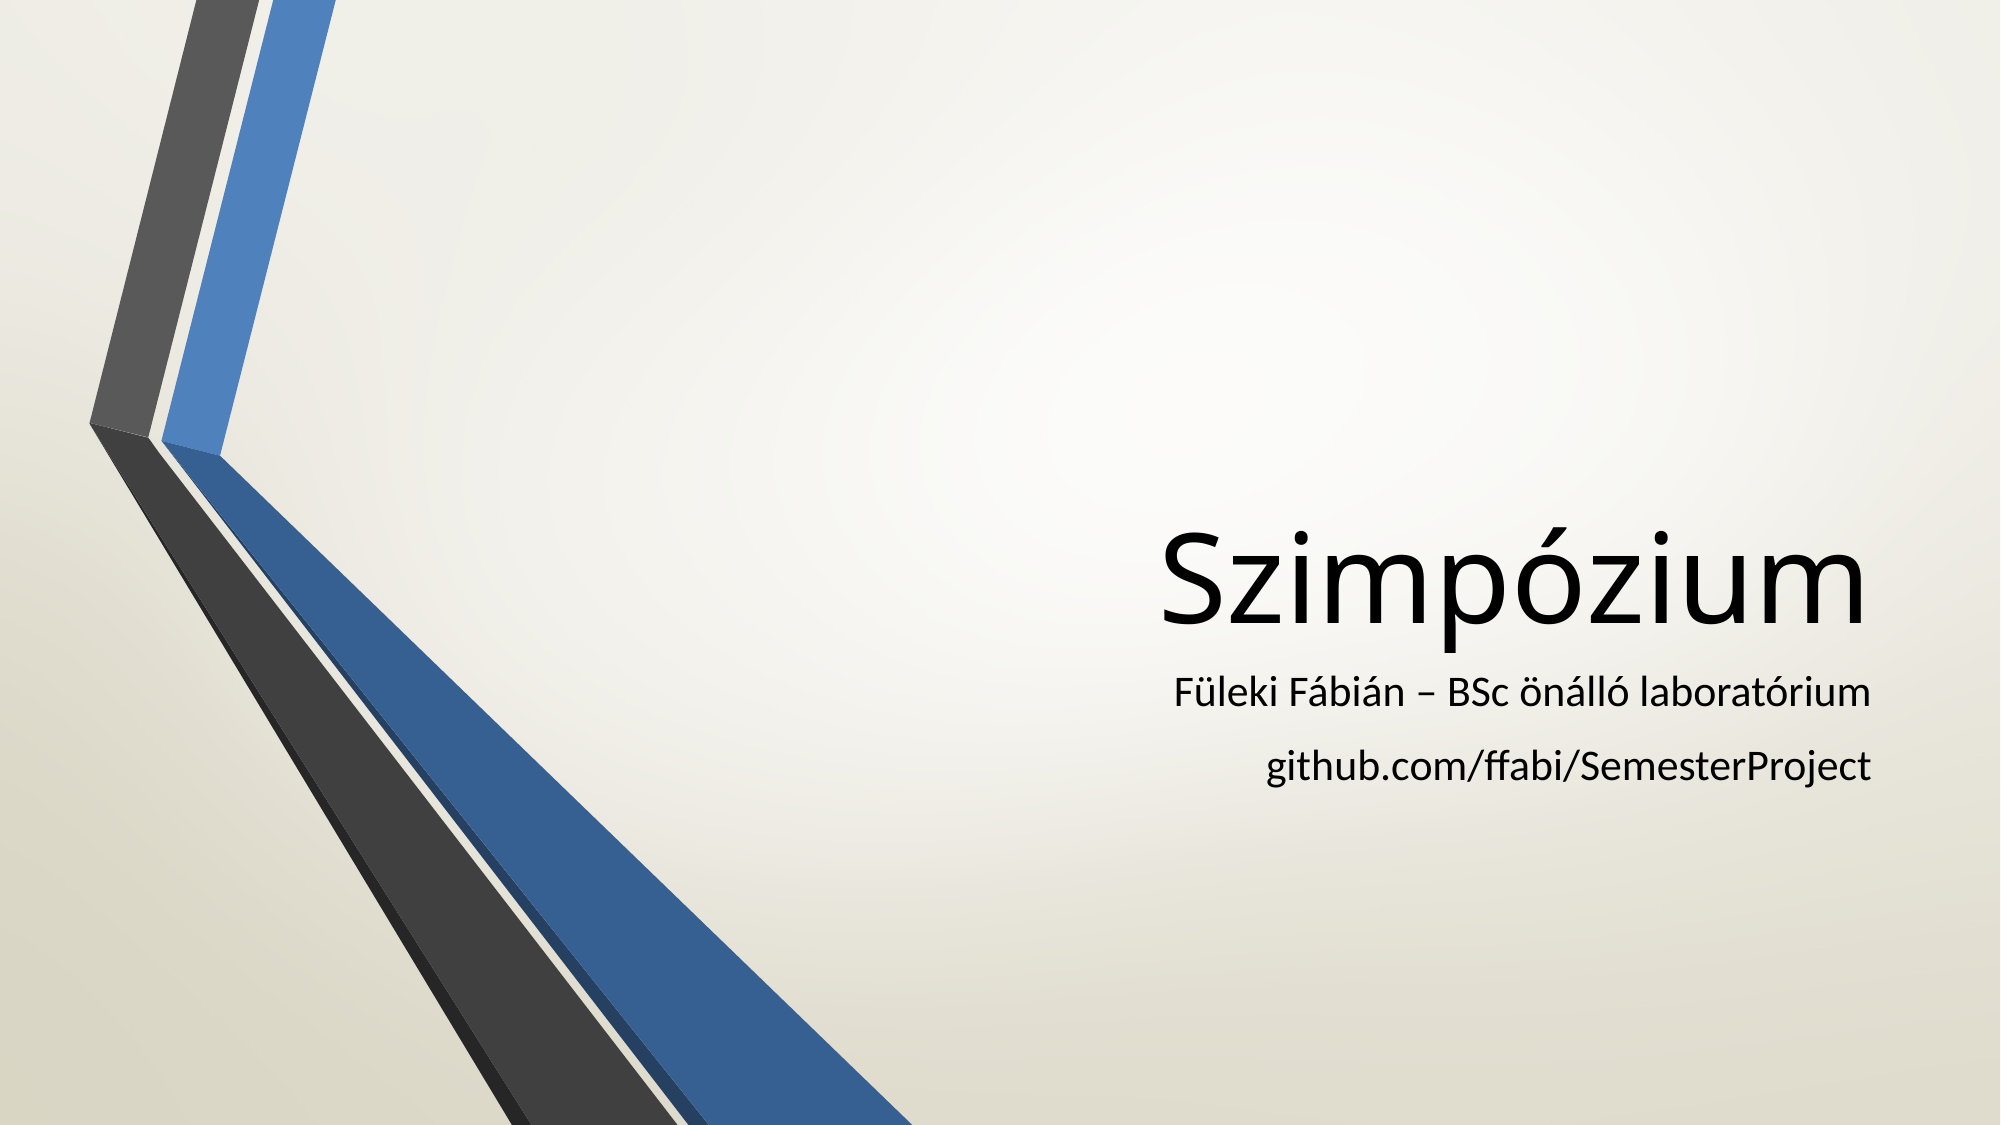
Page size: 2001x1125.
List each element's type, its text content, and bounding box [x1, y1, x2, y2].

title Szimpózium [480, 226, 1887, 656]
subtitle Füleki Fábián – BSc önálló laboratórium github.com/ffabi/SemesterProject [740, 655, 1887, 884]
